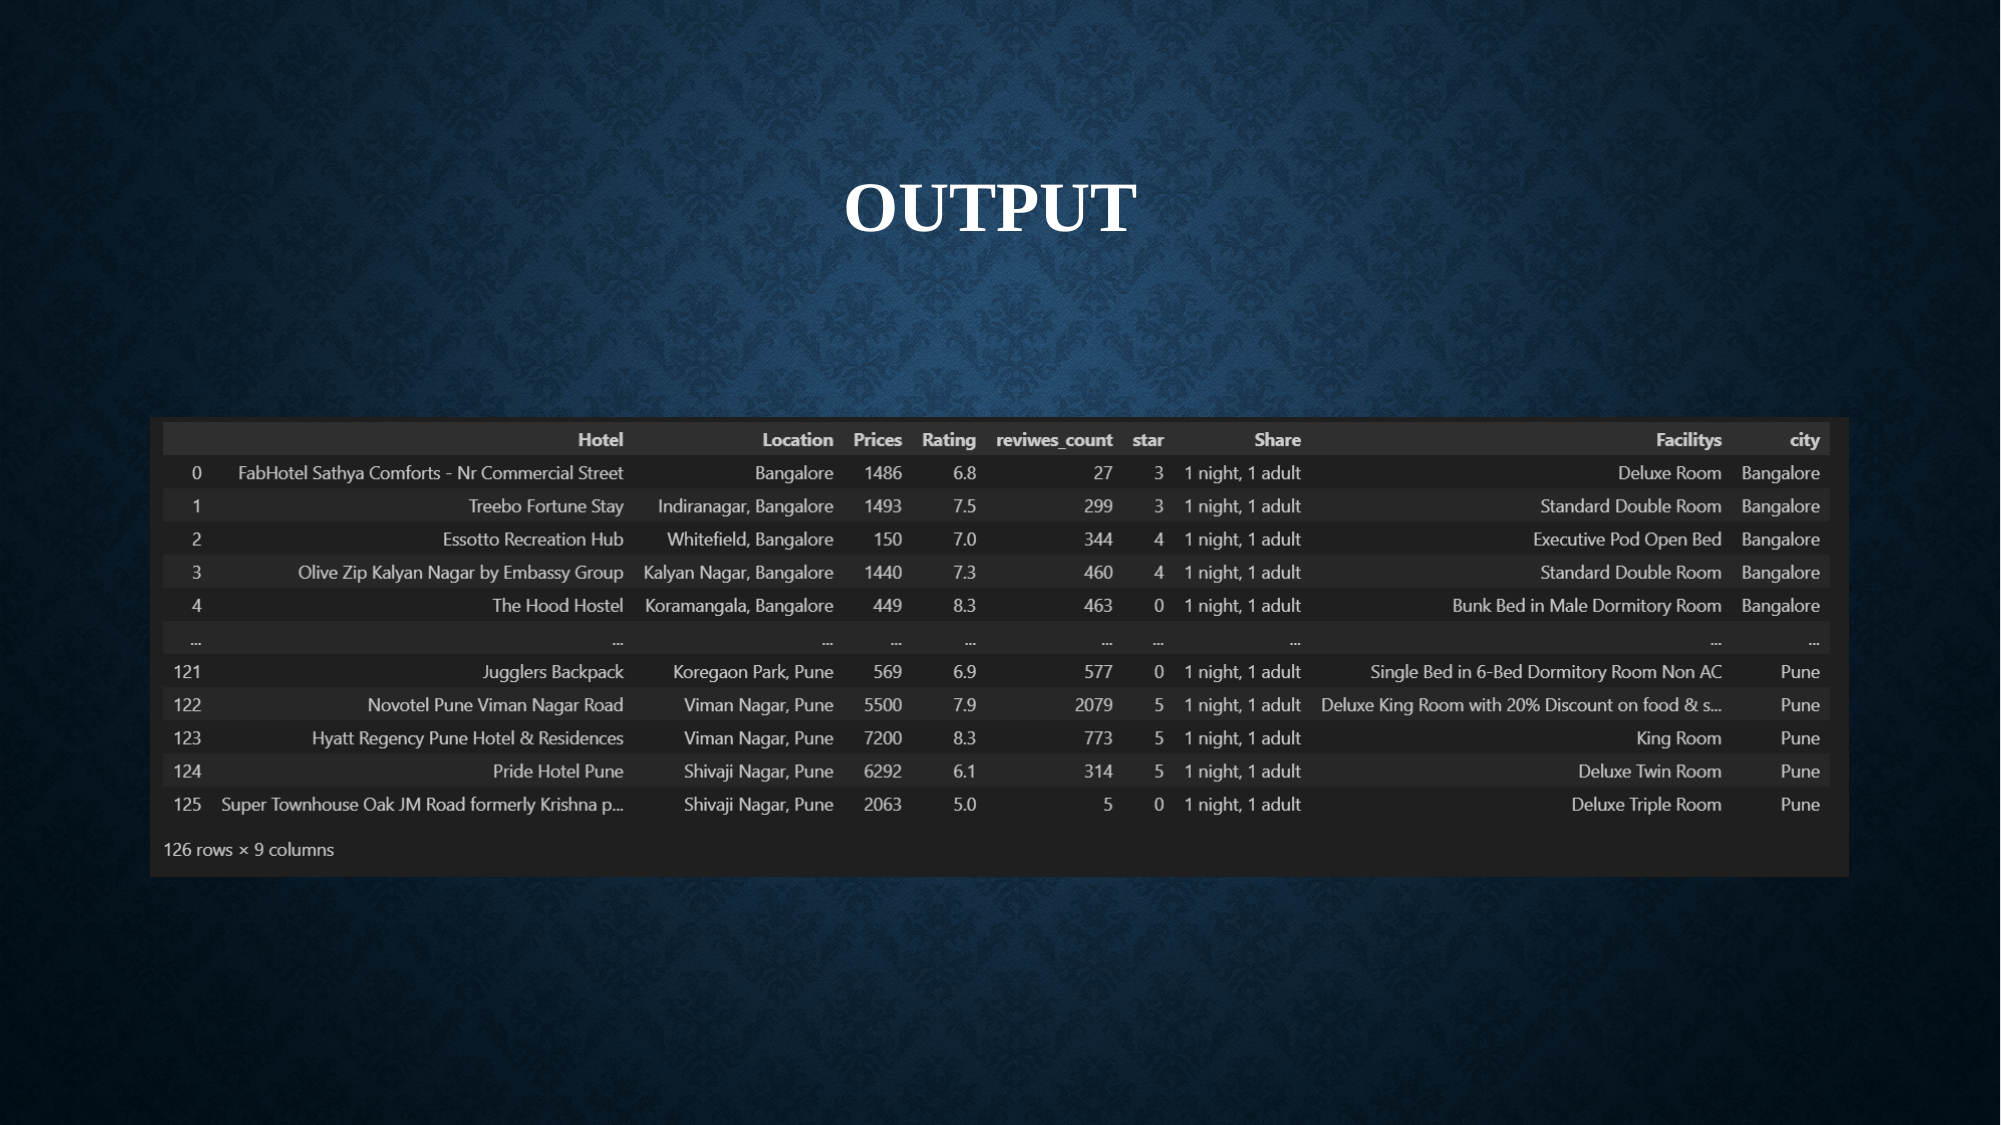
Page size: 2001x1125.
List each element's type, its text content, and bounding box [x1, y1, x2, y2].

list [149, 416, 1849, 878]
title OUTPUT [149, 99, 1849, 318]
